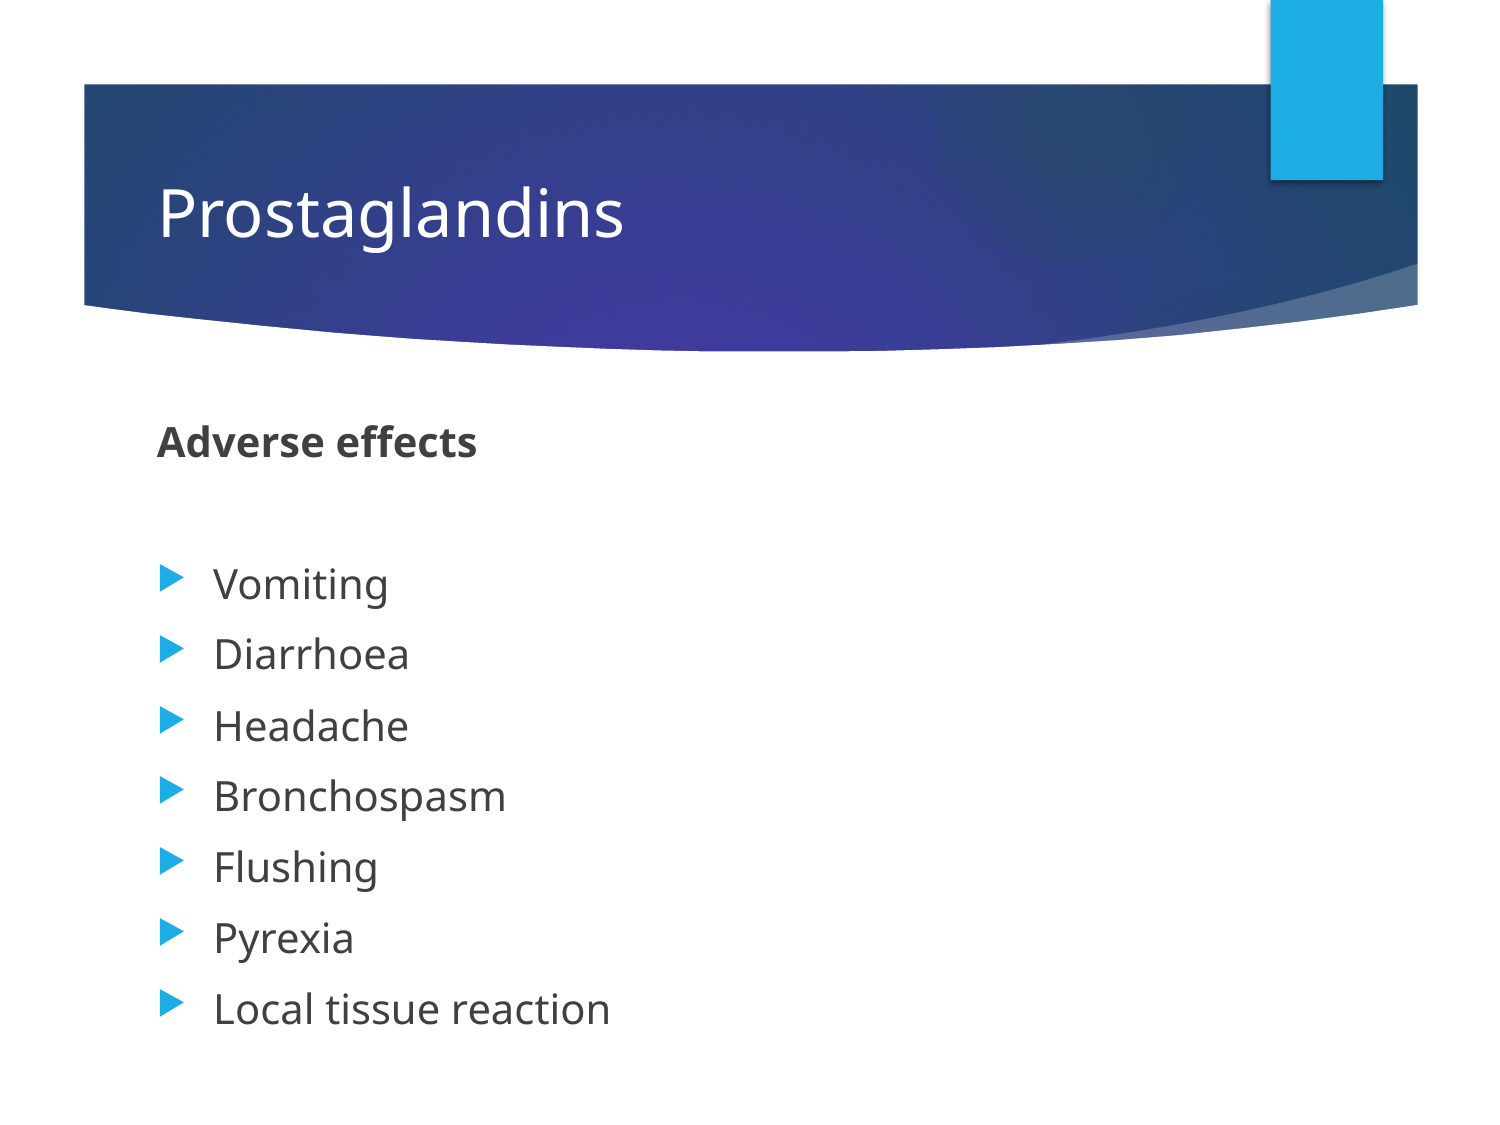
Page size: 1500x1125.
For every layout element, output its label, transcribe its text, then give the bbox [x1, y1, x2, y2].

list Adverse effects Vomiting Diarrhoea Headache Bronchospasm Flushing Pyrexia Local tissue reaction [141, 408, 1300, 1075]
title Prostaglandins [142, 152, 1183, 269]
